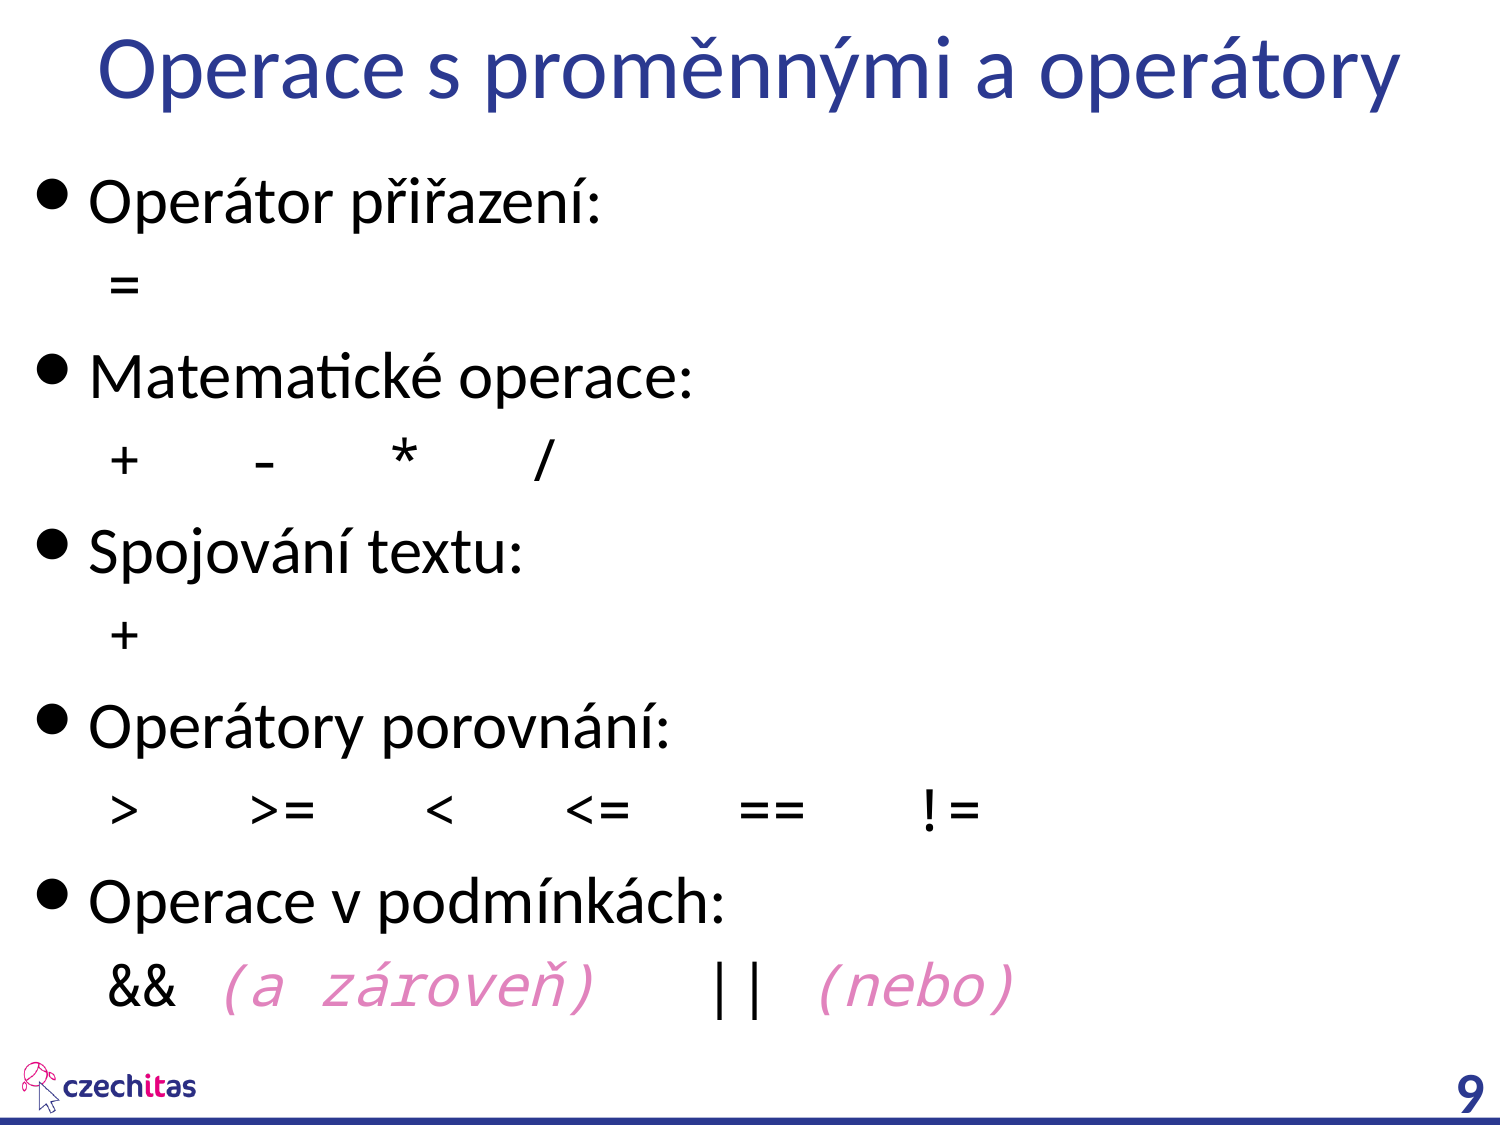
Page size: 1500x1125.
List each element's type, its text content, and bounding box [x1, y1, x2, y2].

title Operace s proměnnými a operátory [75, 0, 1425, 126]
slide_number 9 [1149, 1062, 1500, 1118]
picture [5, 1048, 212, 1125]
list Operátor přiřazení: = Matematické operace: + - * / Spojování textu: + Operátory porovnání: > >= < <= == != Operace v podmínkách: && (a zároveň) || (nebo) [17, 149, 1483, 1047]
